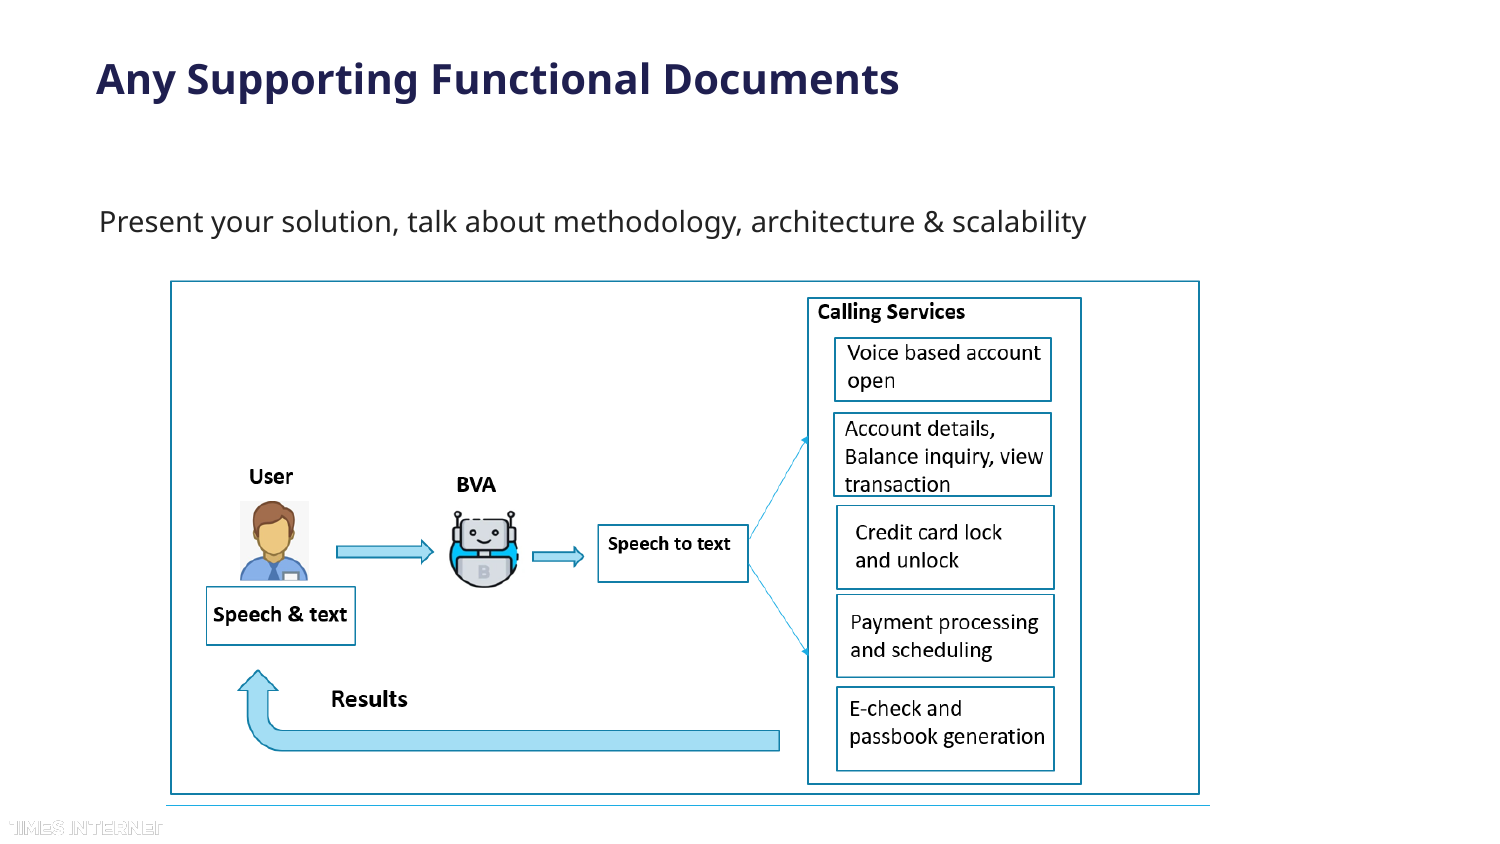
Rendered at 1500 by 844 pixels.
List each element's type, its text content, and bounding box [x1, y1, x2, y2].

title Any Supporting Functional Documents [81, 37, 1440, 133]
picture [165, 274, 1210, 806]
text_box Present your solution, talk about methodology, architecture & scalability [84, 188, 1436, 749]
picture [8, 818, 164, 837]
